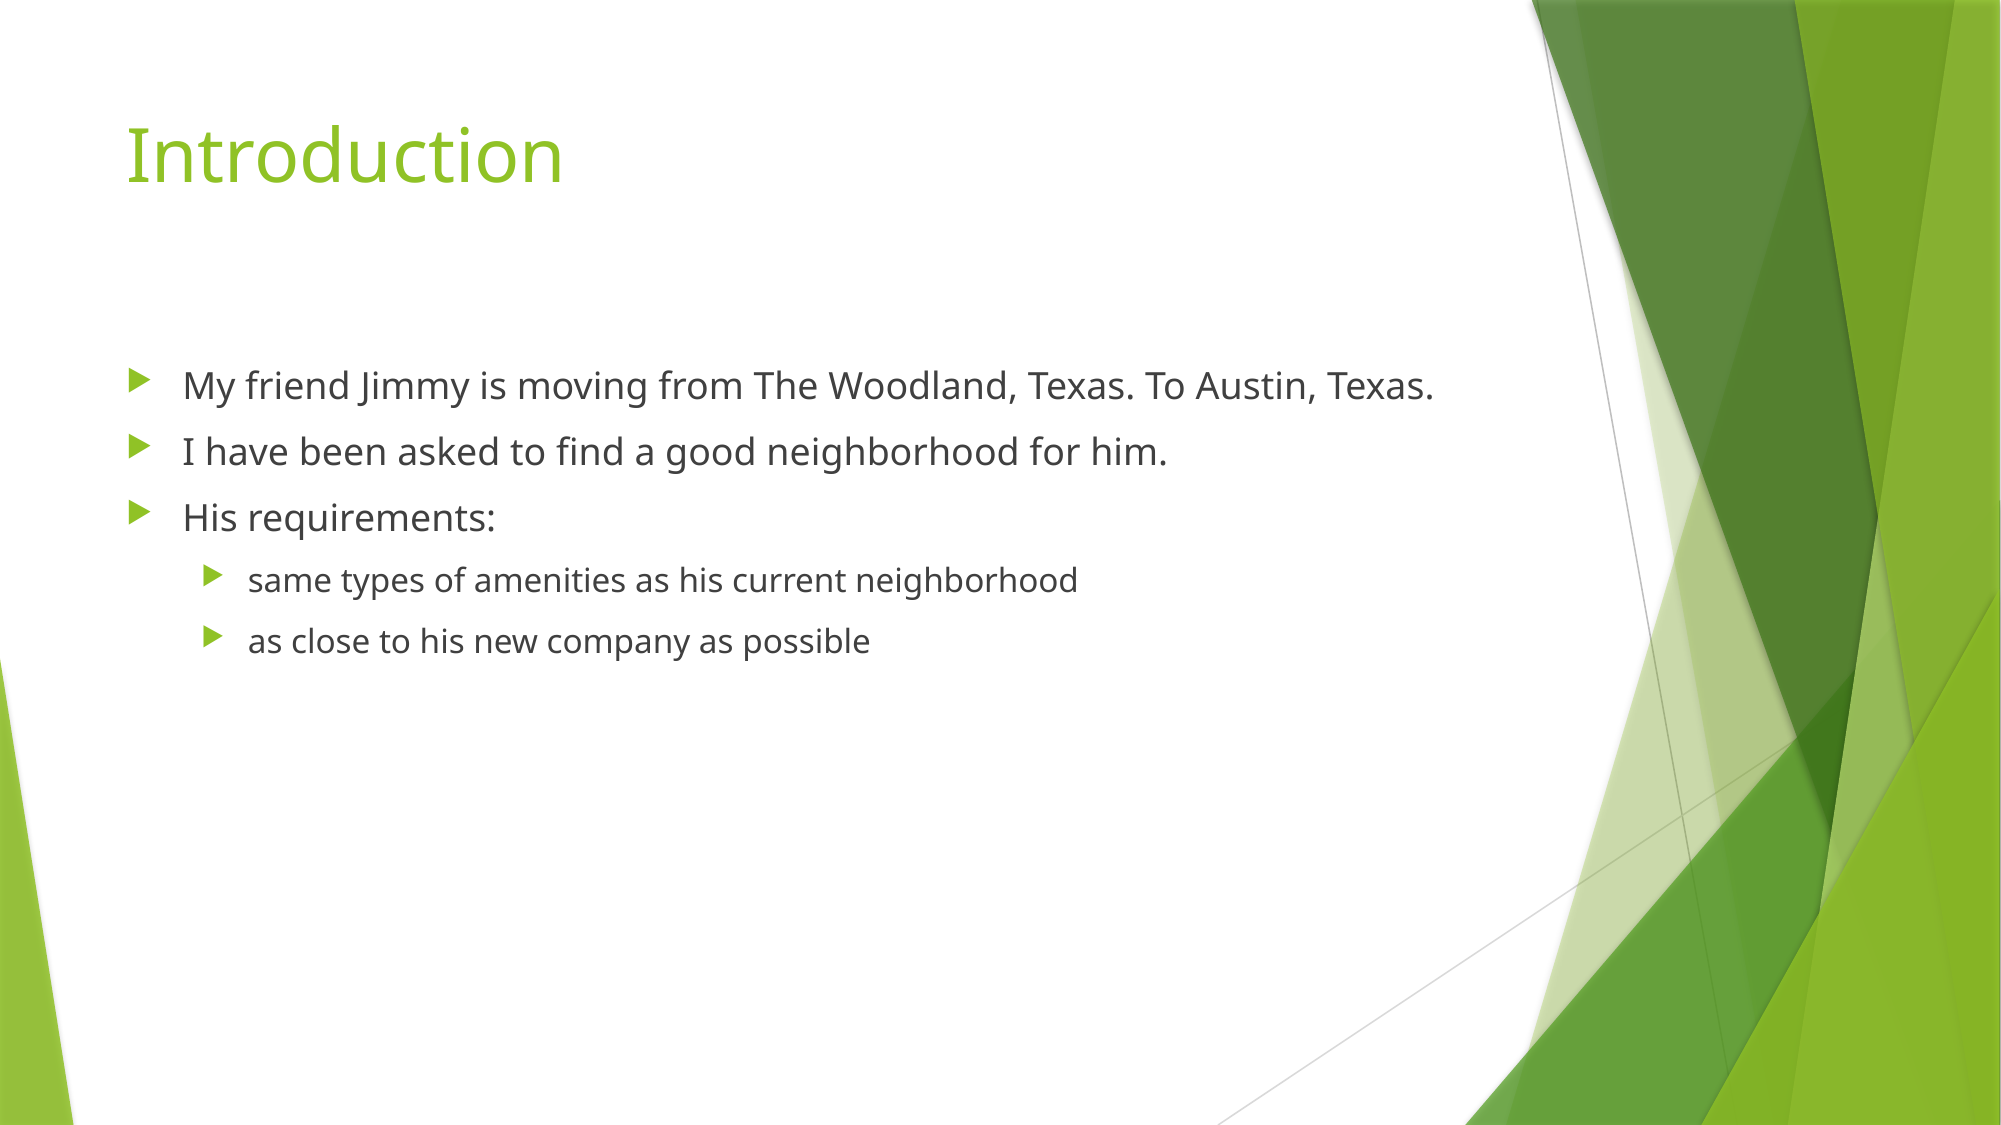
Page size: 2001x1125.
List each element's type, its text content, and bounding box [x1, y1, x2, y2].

title Introduction [111, 99, 1522, 317]
list My friend Jimmy is moving from The Woodland, Texas. To Austin, Texas. I have been asked to find a good neighborhood for him. His requirements: same types of amenities as his current neighborhood as close to his new company as possible [111, 354, 1522, 992]
